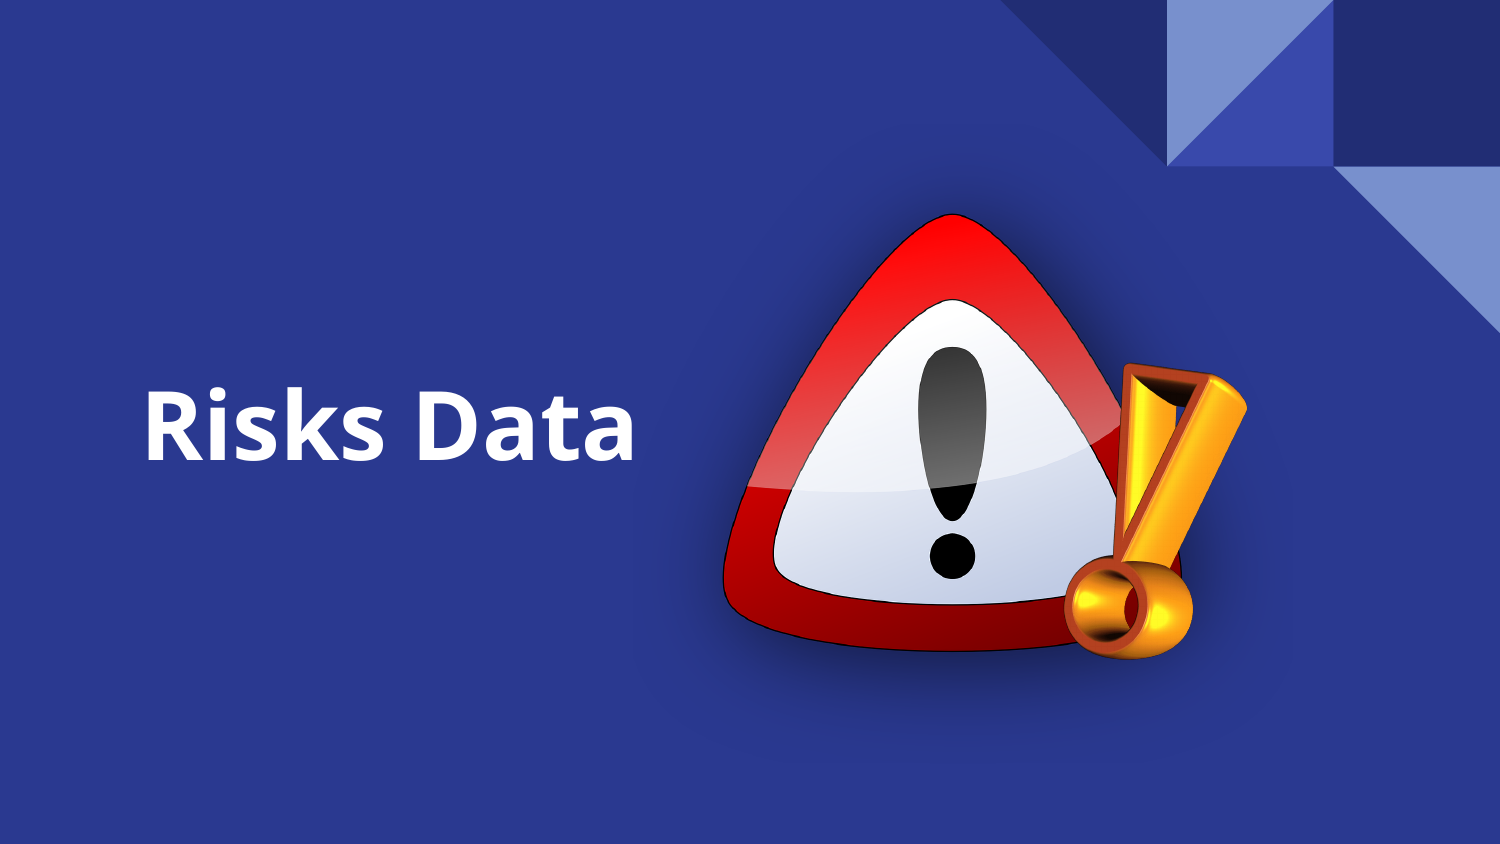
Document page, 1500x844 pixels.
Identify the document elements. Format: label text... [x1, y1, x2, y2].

title Risks Data [124, 336, 618, 508]
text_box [623, 113, 1357, 773]
